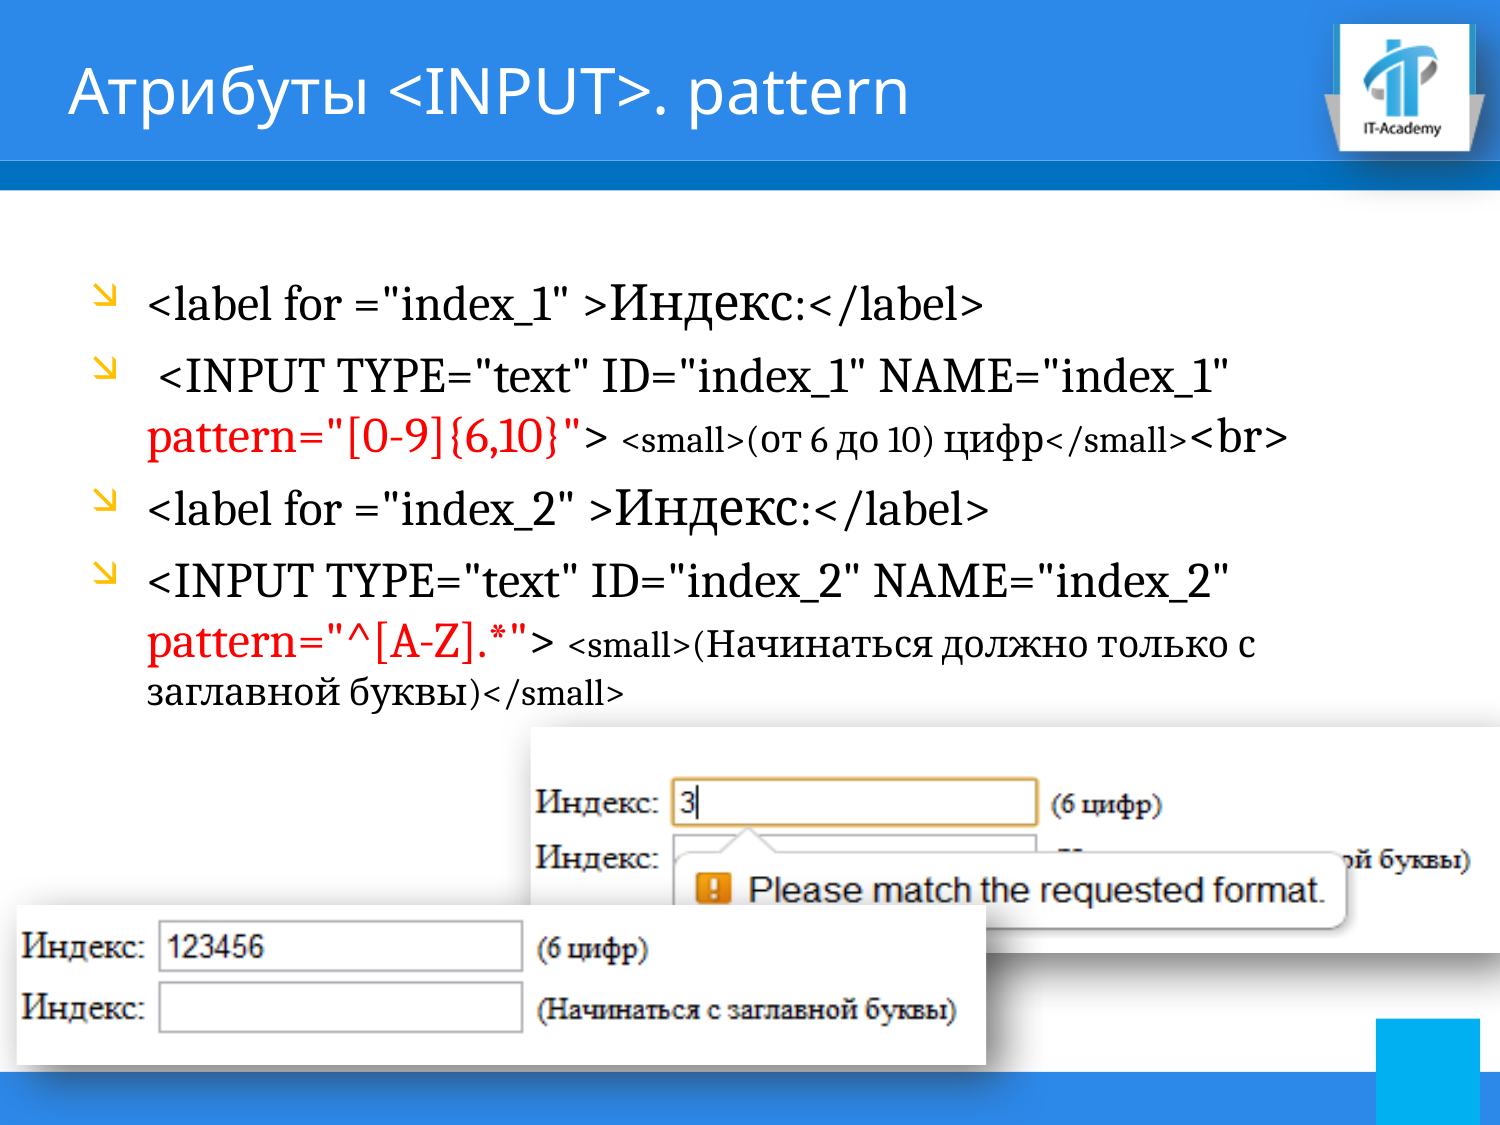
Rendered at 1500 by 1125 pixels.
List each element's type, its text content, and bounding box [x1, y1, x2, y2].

list <label for ="index_1" >Индекс:</label> <INPUT TYPE="text" ID="index_1" NAME="index_1" pattern="[0-9]{6,10}"> <small>(от 6 до 10) цифр</small><br> <label for ="index_2" >Индекс:</label> <INPUT TYPE="text" ID="index_2" NAME="index_2" pattern="^[A-Z].*"> <small>(Начинаться должно только с заглавной буквы)</small> [75, 262, 1425, 888]
picture [1323, 24, 1487, 153]
picture [16, 727, 1500, 1065]
title Атрибуты <INPUT>. pattern [53, 42, 1404, 135]
